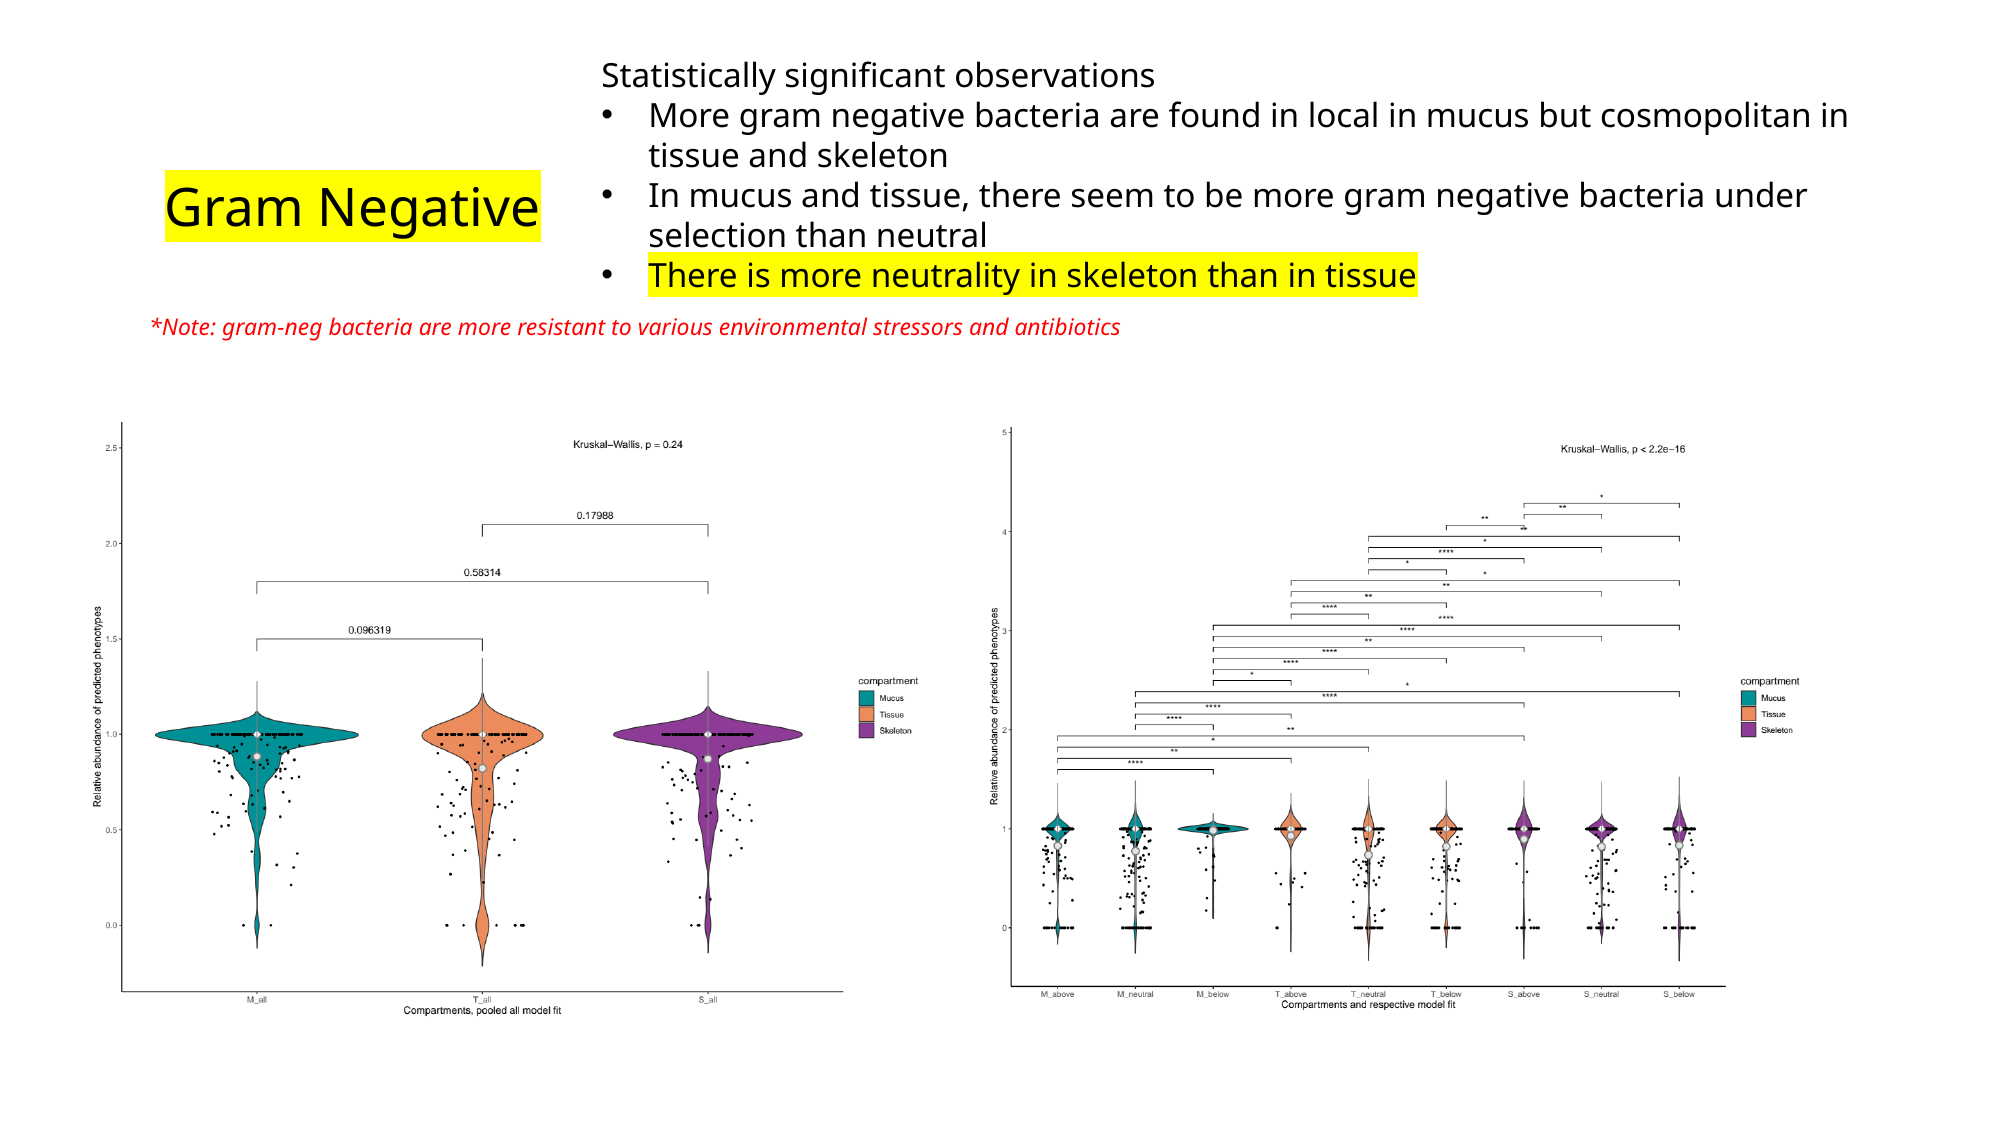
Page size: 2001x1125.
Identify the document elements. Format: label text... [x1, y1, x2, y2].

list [985, 422, 1808, 1015]
title Gram Negative [149, 146, 562, 273]
picture [87, 416, 928, 1021]
text_box *Note: gram-neg bacteria are more resistant to various environmental stressors and antibiotics [134, 304, 1138, 347]
text_box Statistically significant observations More gram negative bacteria are found in local in mucus but cosmopolitan in tissue and skeleton In mucus and tissue, there seem to be more gram negative bacteria under selection than neutral There is more neutrality in skeleton than in tissue [586, 47, 1933, 302]
